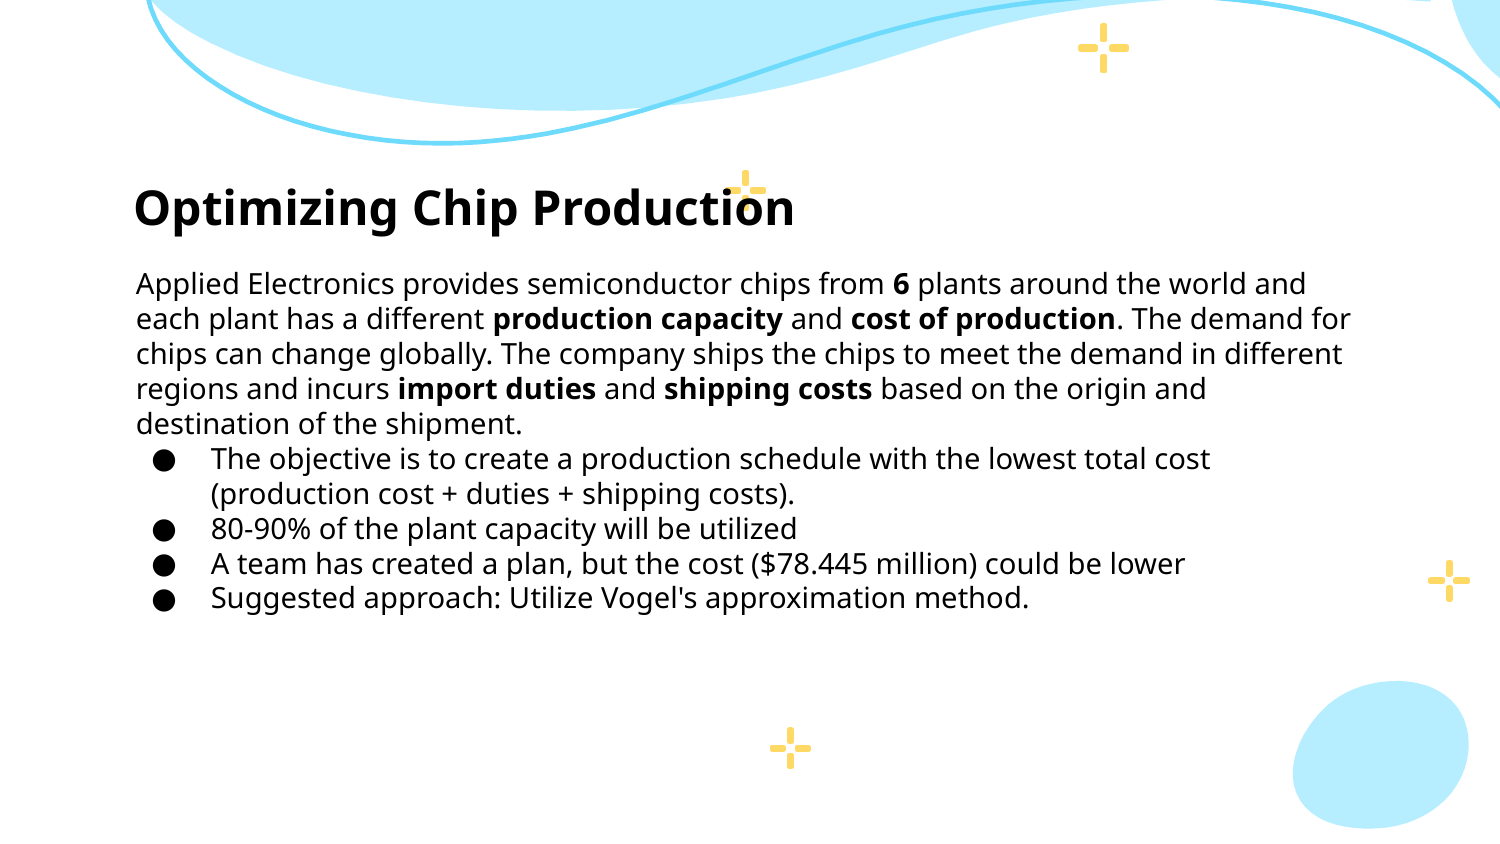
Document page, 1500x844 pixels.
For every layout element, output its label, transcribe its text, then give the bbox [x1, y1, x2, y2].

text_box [1430, 562, 1468, 600]
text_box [726, 171, 765, 210]
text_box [771, 729, 810, 768]
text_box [1080, 25, 1127, 72]
title Optimizing Chip Production [118, 107, 836, 251]
text_box [1292, 680, 1469, 829]
subtitle Applied Electronics provides semiconductor chips from 6 plants around the world and each plant has a different production capacity and cost of production. The demand for chips can change globally. The company ships the chips to meet the demand in different regions and incurs import duties and shipping costs based on the origin and destination of the shipment. The objective is to create a production schedule with the lowest total cost (production cost + duties + shipping costs). 80-90% of the plant capacity will be utilized A team has created a plan, but the cost ($78.445 million) could be lower Suggested approach: Utilize Vogel's approximation method. [120, 250, 1380, 719]
